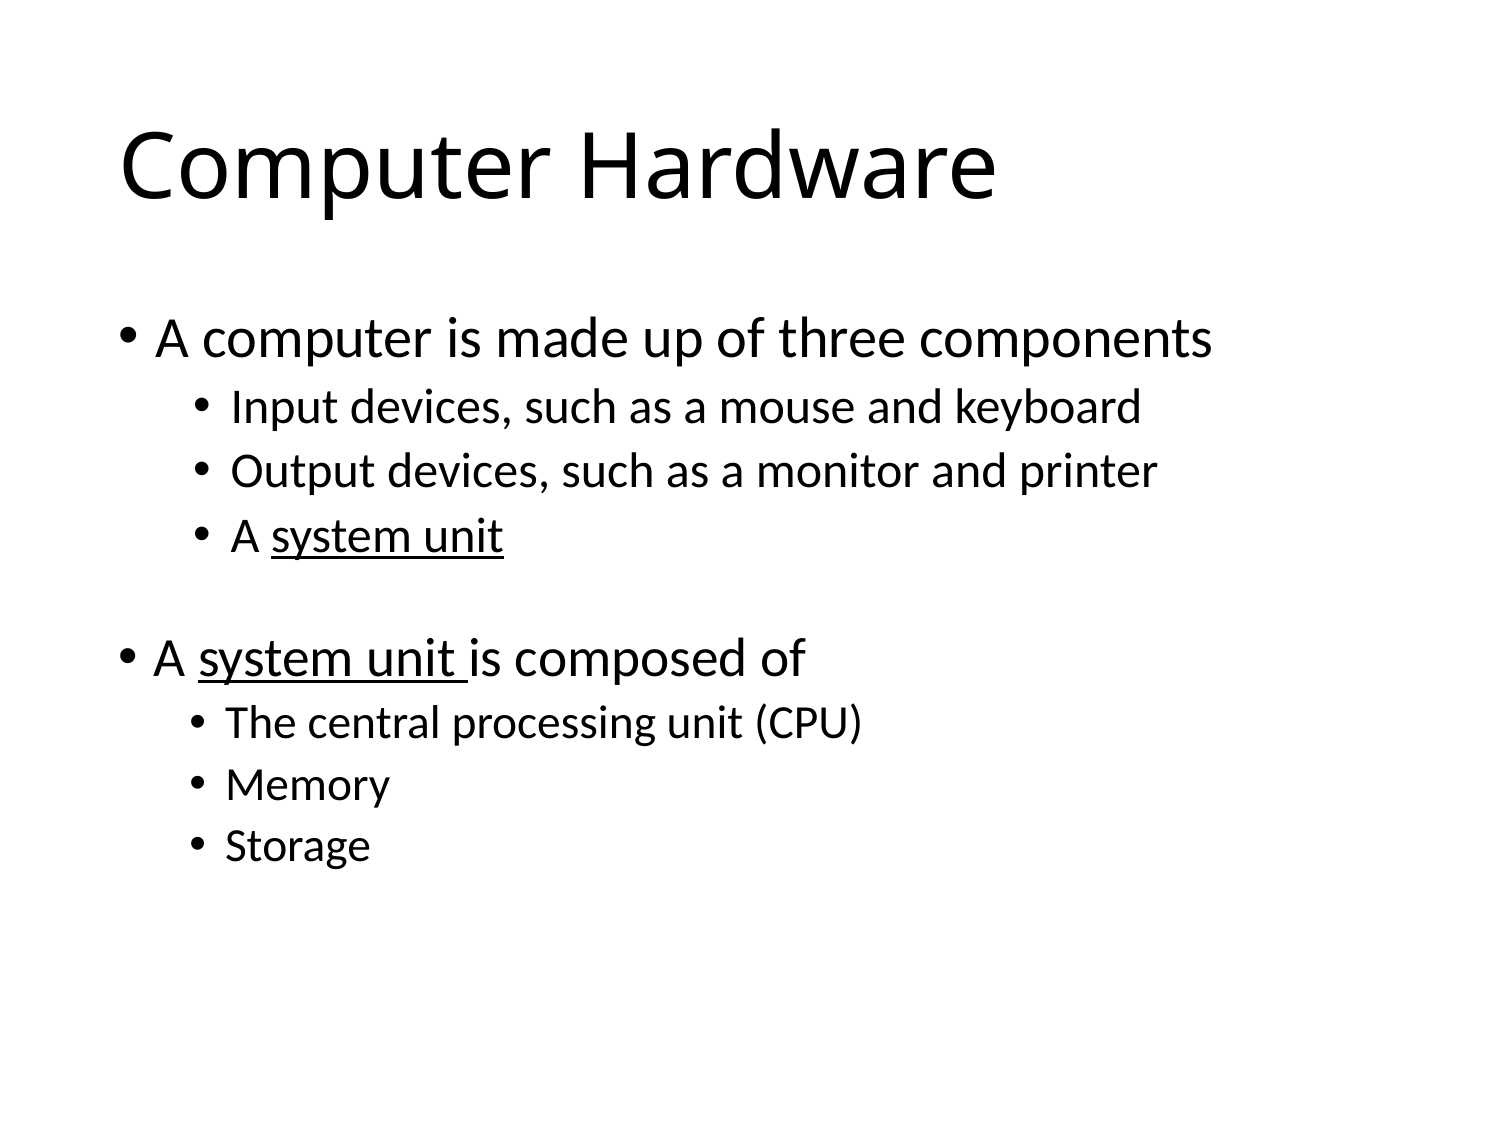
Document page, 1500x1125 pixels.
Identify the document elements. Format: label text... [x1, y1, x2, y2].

text_box A system unit is composed of The central processing unit (CPU) Memory Storage [103, 621, 903, 917]
list A computer is made up of three components Input devices, such as a mouse and keyboard Output devices, such as a monitor and printer A system unit [103, 299, 1397, 596]
title Computer Hardware [103, 59, 1397, 278]
